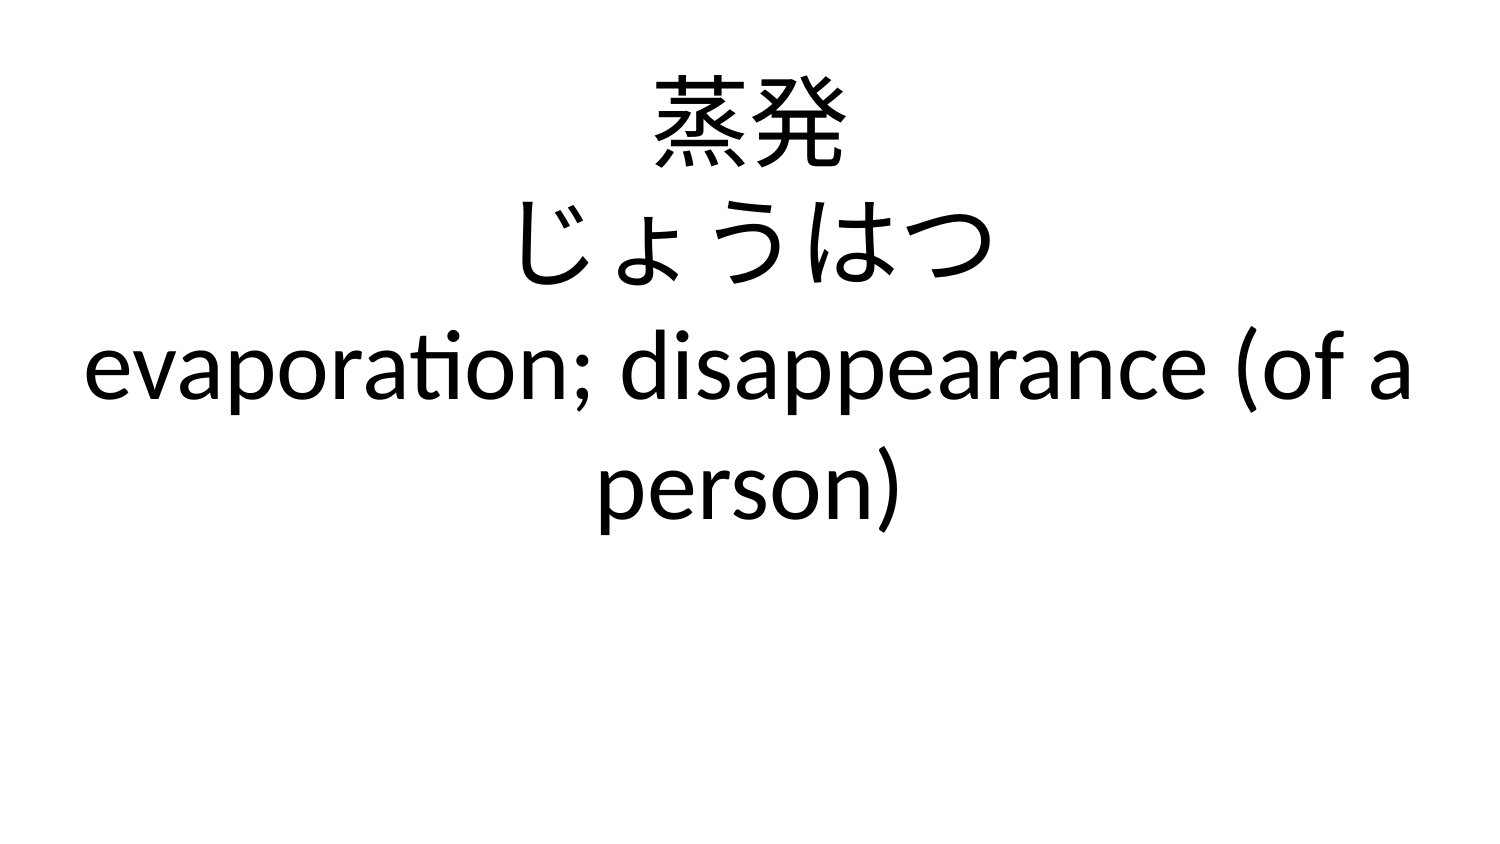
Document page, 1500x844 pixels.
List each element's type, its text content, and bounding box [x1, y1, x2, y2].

text_box 蒸発 じょうはつ evaporation; disappearance (of a person) [0, 149, 1500, 450]
